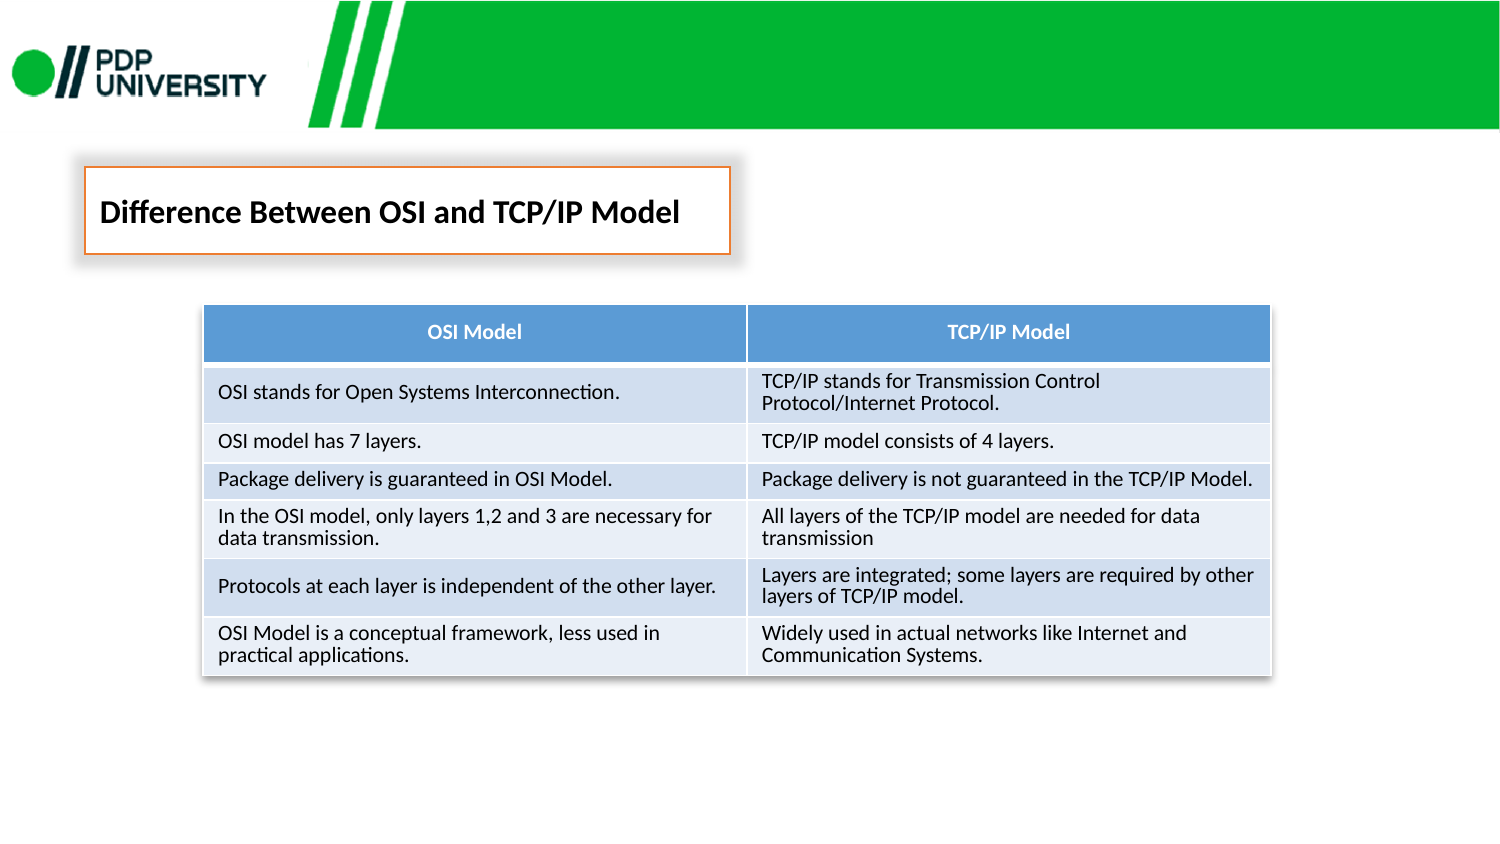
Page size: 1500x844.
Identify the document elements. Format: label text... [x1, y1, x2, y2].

table_cell OSI stands for Open Systems Interconnection. [204, 368, 746, 423]
table_header TCP/IP Model [748, 305, 1270, 362]
table_cell TCP/IP model consists of 4 layers. [748, 424, 1270, 462]
table_cell Protocols at each layer is independent of the other layer. [204, 559, 746, 616]
table_cell Package delivery is not guaranteed in the TCP/IP Model. [748, 464, 1270, 499]
table_cell Widely used in actual networks like Internet and Communication Systems. [748, 618, 1270, 675]
table_cell OSI Model is a conceptual framework, less used in practical applications. [204, 618, 746, 675]
table_cell TCP/IP stands for Transmission Control Protocol/Internet Protocol. [748, 368, 1270, 423]
text_box Difference Between OSI and TCP/IP Model [84, 166, 731, 255]
picture [0, 0, 1500, 133]
table_cell All layers of the TCP/IP model are needed for data transmission [748, 501, 1270, 558]
table_cell OSI model has 7 layers. [204, 424, 746, 462]
table_cell In the OSI model, only layers 1,2 and 3 are necessary for data transmission. [204, 501, 746, 558]
table_header OSI Model [204, 305, 746, 362]
table_cell Layers are integrated; some layers are required by other layers of TCP/IP model. [748, 559, 1270, 616]
table_cell Package delivery is guaranteed in OSI Model. [204, 464, 746, 499]
